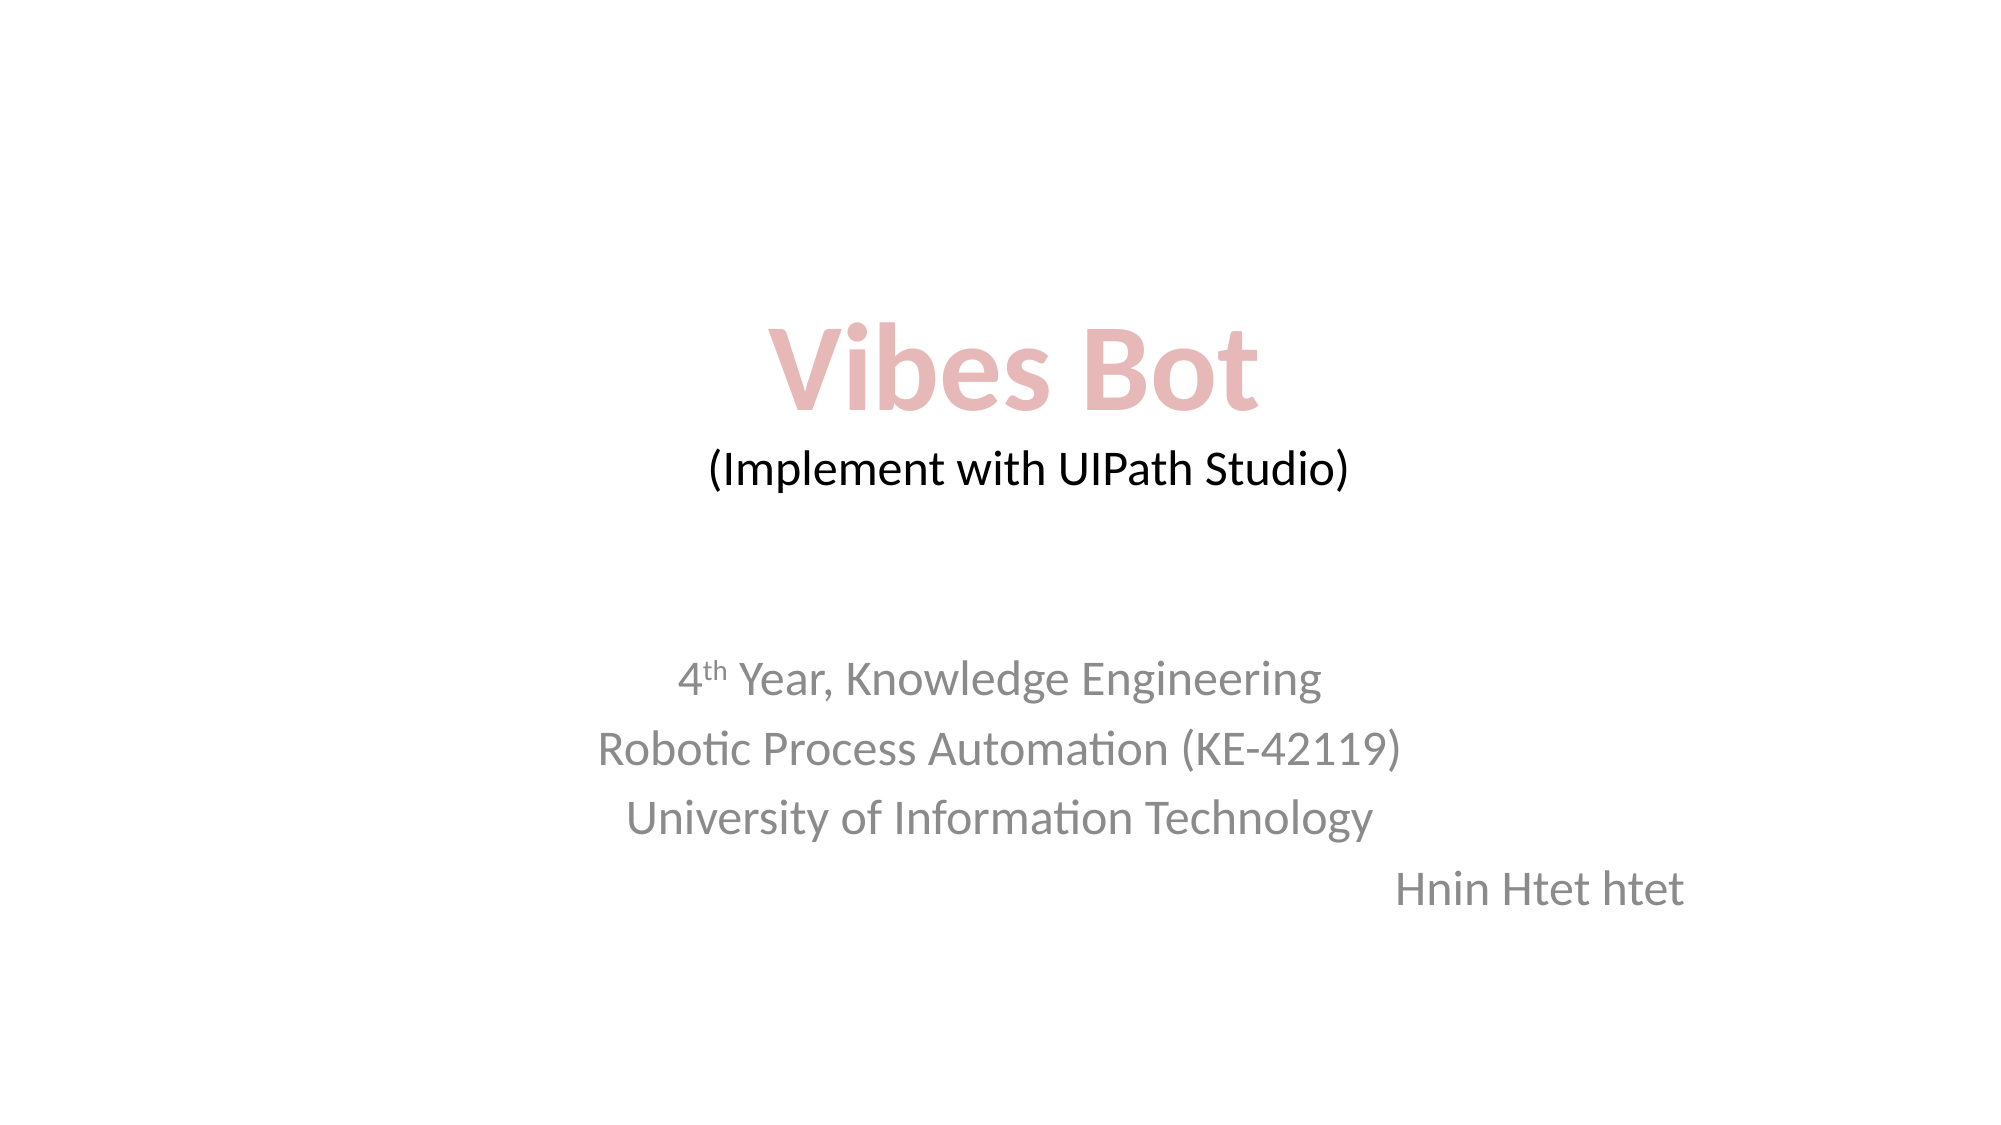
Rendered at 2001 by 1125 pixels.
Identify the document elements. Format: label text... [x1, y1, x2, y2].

subtitle 4th Year, Knowledge Engineering Robotic Process Automation (KE-42119) University of Information Technology Hnin Htet htet [300, 637, 1700, 925]
title Vibes Bot (Implement with UIPath Studio) [305, 266, 1753, 516]
